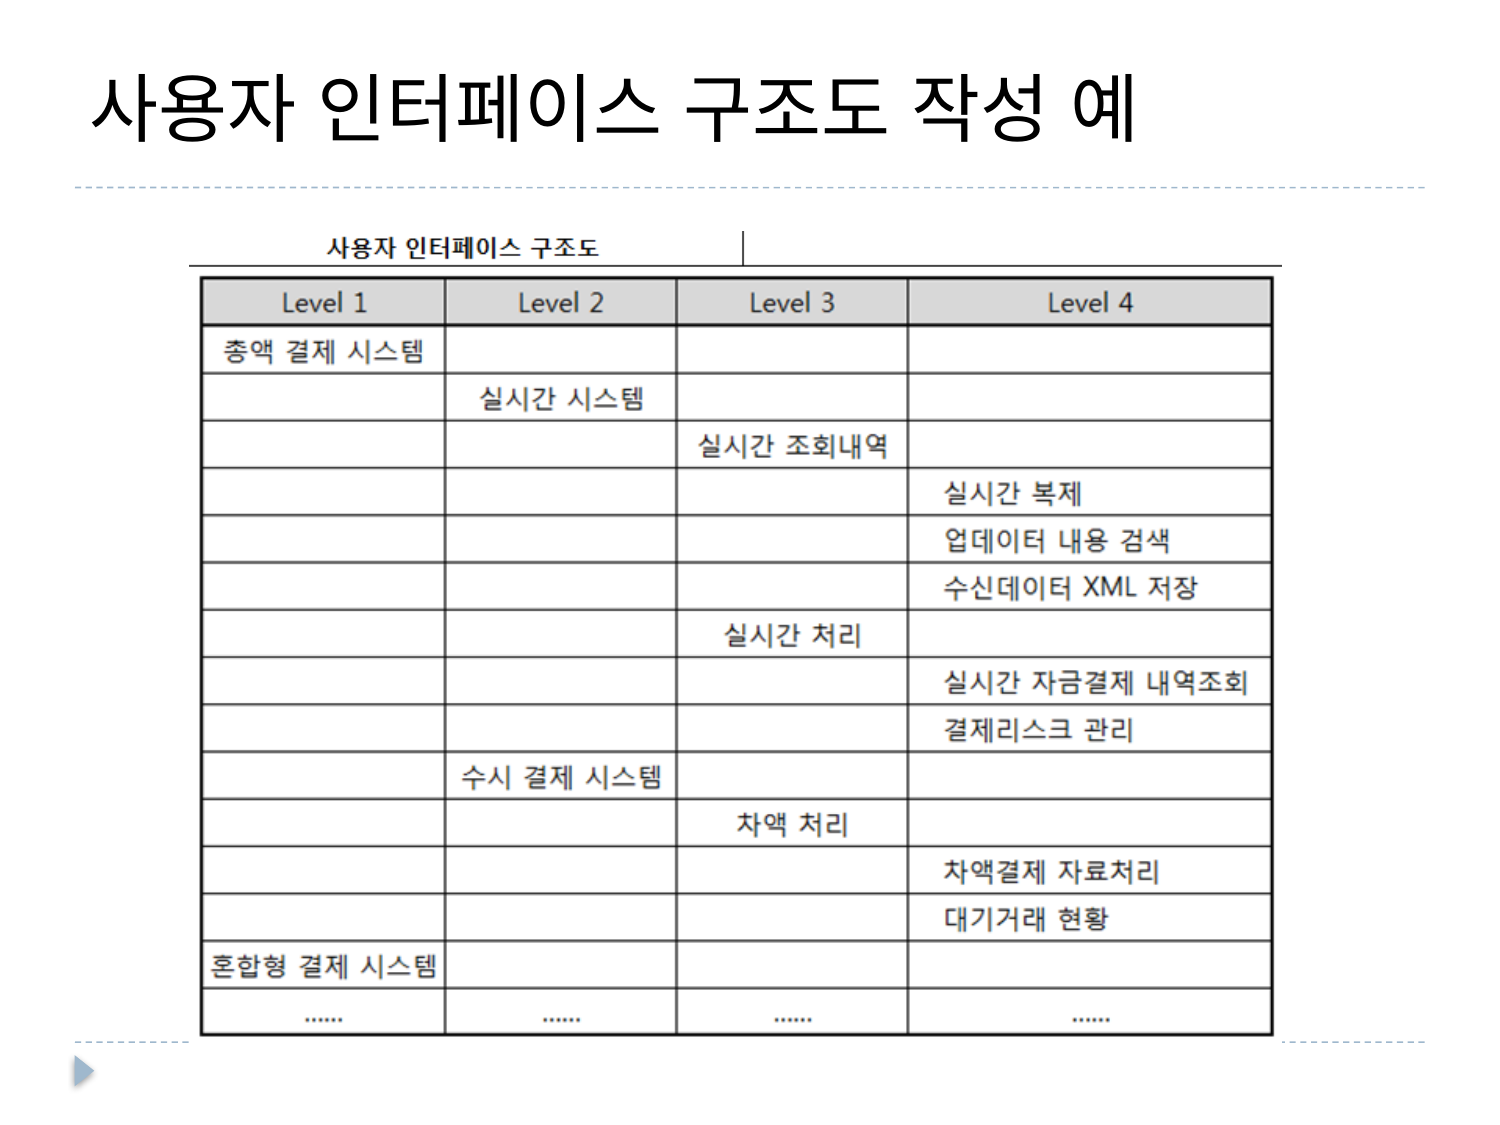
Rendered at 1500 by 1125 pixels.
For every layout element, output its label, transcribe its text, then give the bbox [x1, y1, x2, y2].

title 사용자 인터페이스 구조도 작성 예 [75, 24, 1425, 188]
picture [189, 231, 1282, 1043]
